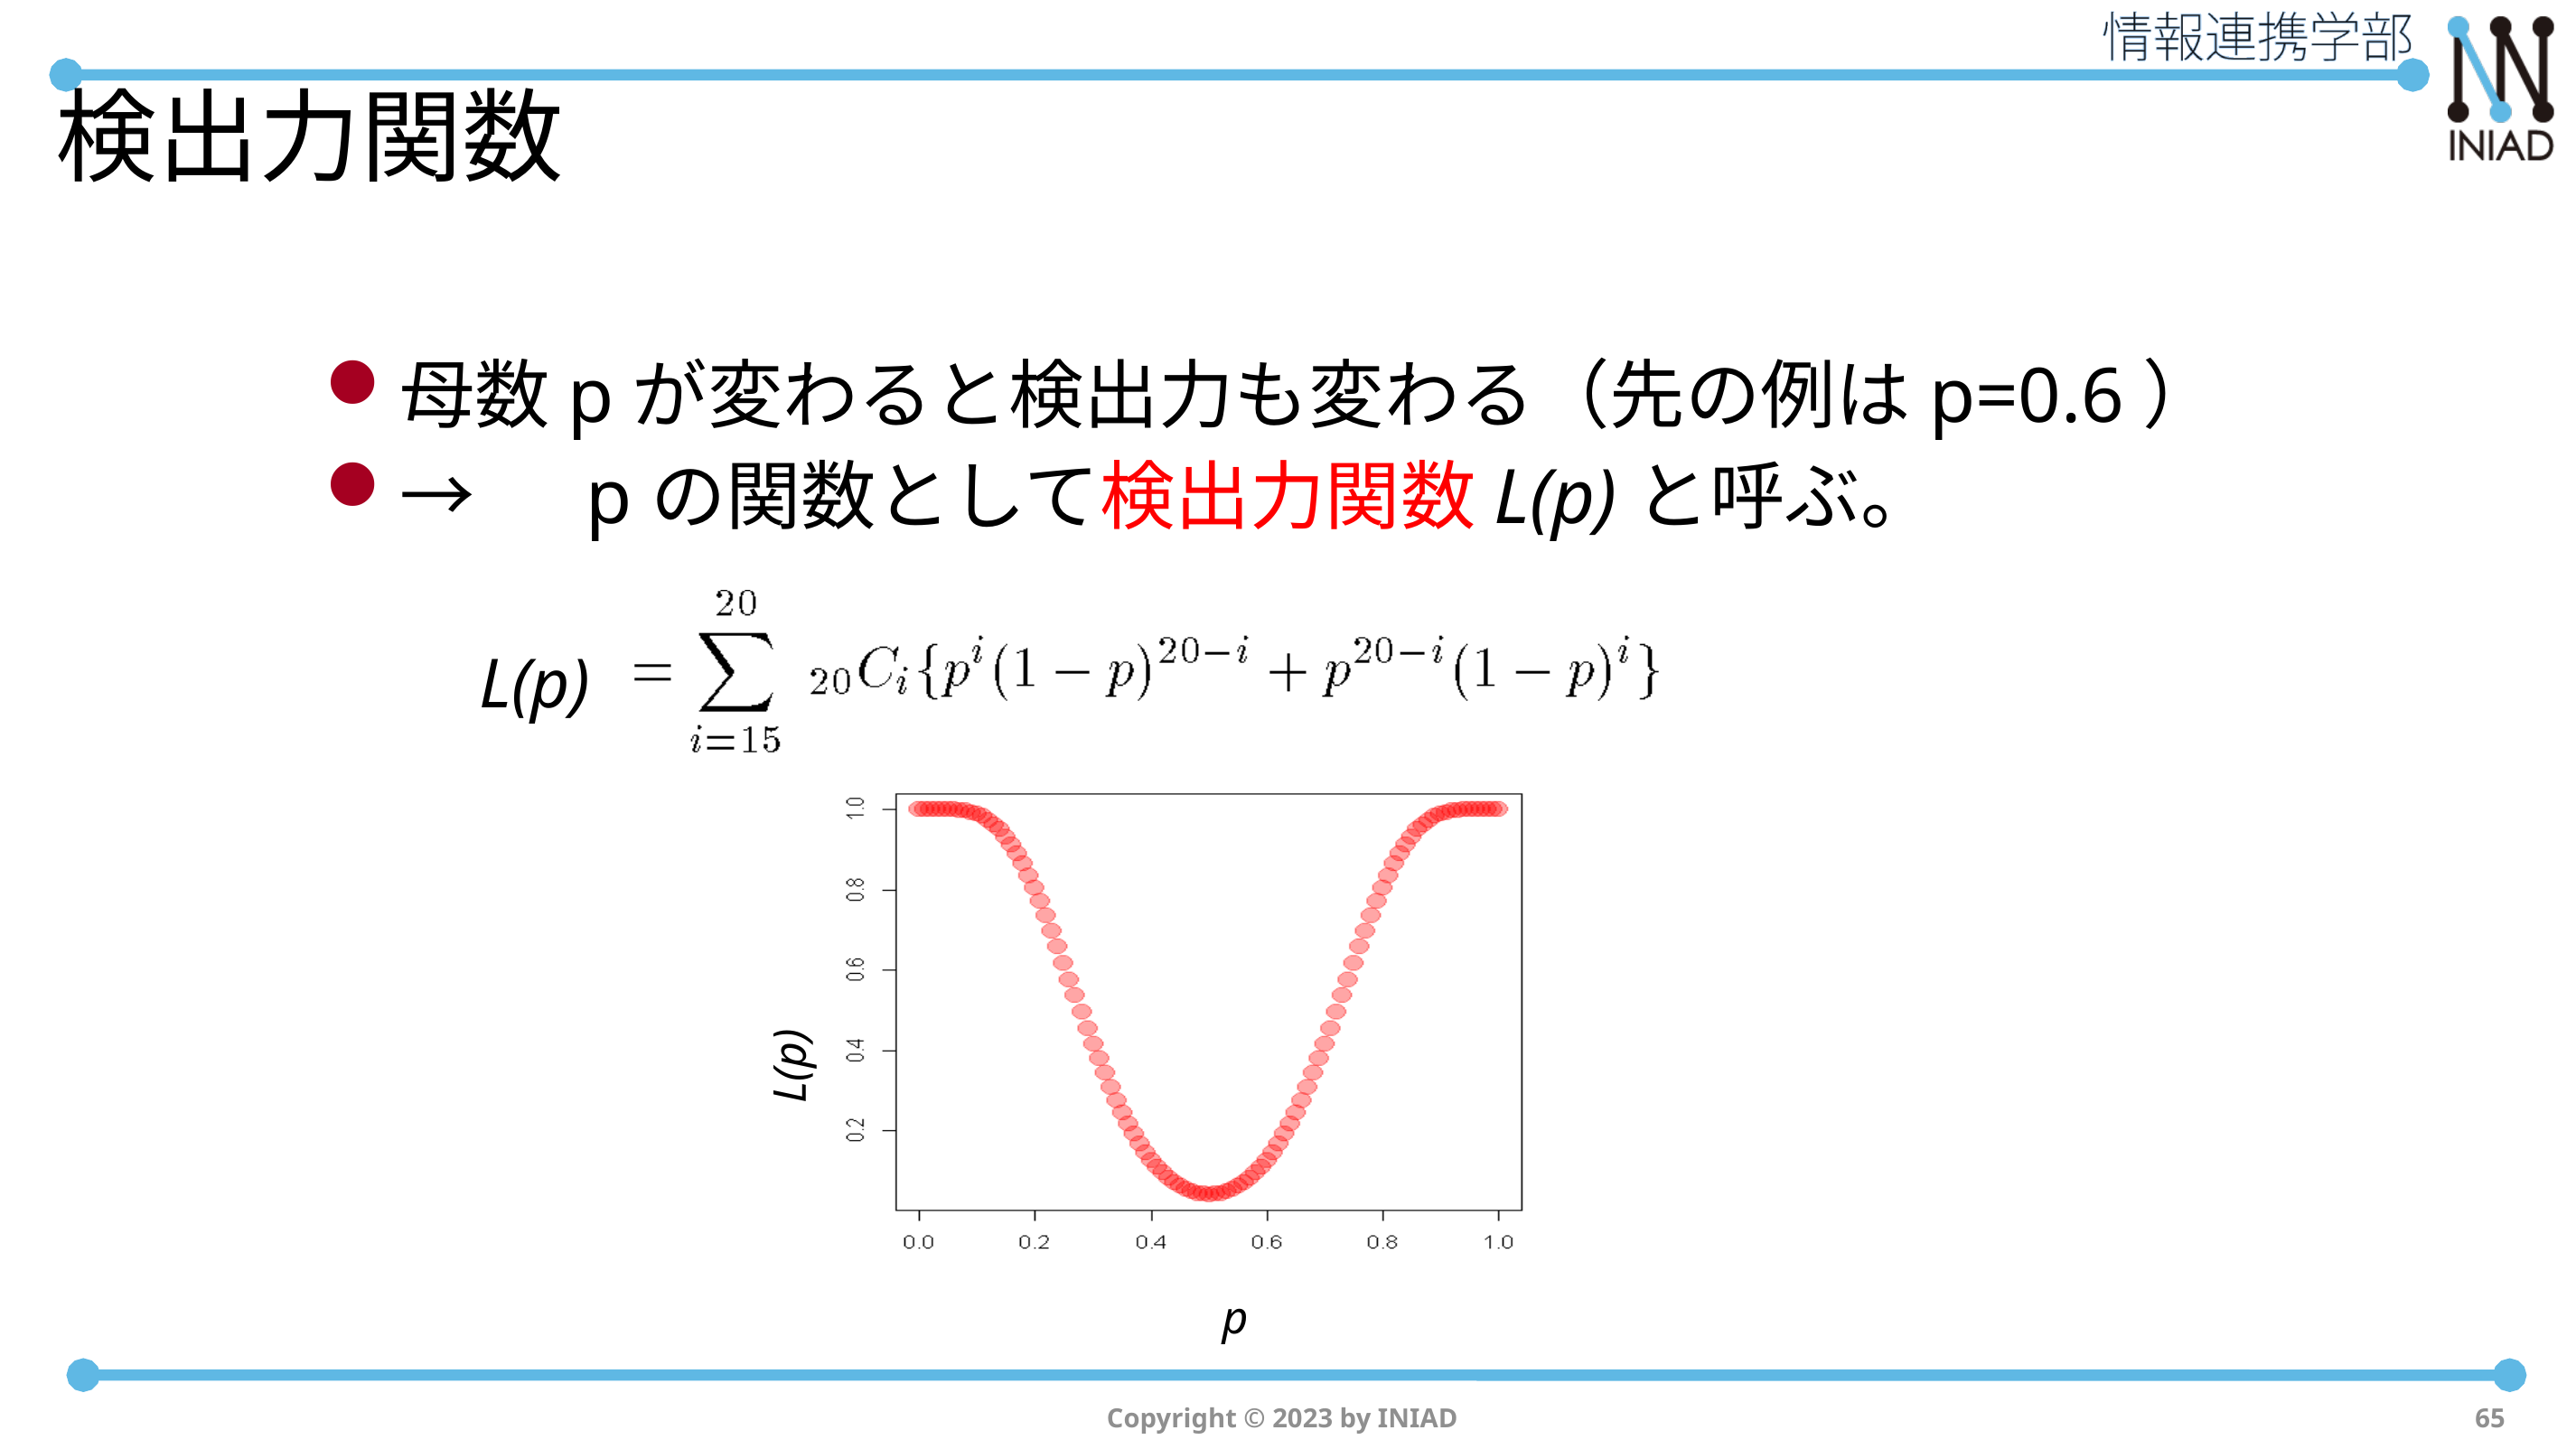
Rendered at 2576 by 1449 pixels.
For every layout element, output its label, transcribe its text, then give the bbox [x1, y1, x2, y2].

title 検出力関数 [55, 71, 2413, 282]
text_box L(p) [465, 633, 623, 728]
picture [838, 777, 1539, 1262]
text_box 母数pが変わると検出力も変わる（先の例はp=0.6） → pの関数として検出力関数L(p)と呼ぶ。 [311, 340, 2304, 546]
footer Copyright © 2023 by INIAD [59, 1374, 2506, 1445]
text_box L(p) [754, 984, 822, 1149]
picture [628, 590, 1662, 758]
slide_number 65 [2376, 1376, 2519, 1445]
text_box p [1153, 1281, 1317, 1350]
picture [2448, 12, 2555, 170]
